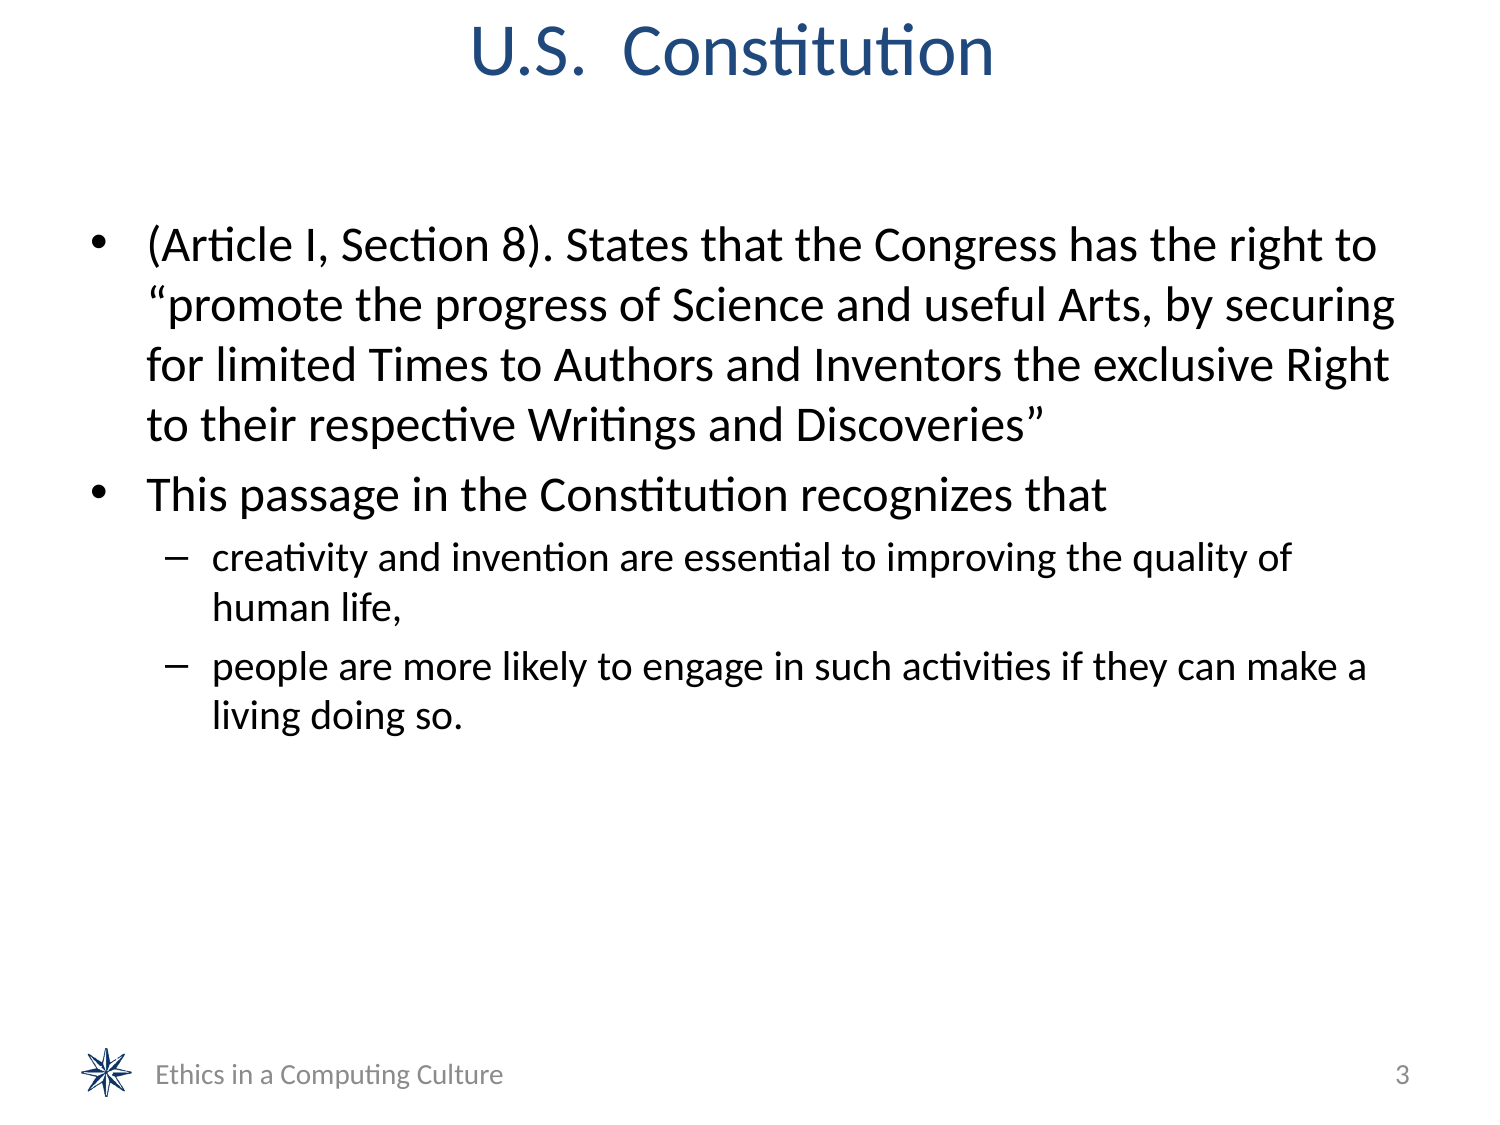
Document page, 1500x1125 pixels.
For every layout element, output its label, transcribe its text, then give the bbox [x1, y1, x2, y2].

list (Article I, Section 8). States that the Congress has the right to “promote the progress of Science and useful Arts, by securing for limited Times to Authors and Inventors the exclusive Right to their respective Writings and Discoveries” This passage in the Constitution recognizes that creativity and invention are essential to improving the quality of human life, people are more likely to engage in such activities if they can make a living doing so. [74, 203, 1426, 947]
footer Ethics in a Computing Culture [140, 1042, 988, 1103]
slide_number 3 [1074, 1042, 1425, 1103]
title U.S. Constitution [74, 0, 1426, 139]
picture [75, 1042, 138, 1103]
